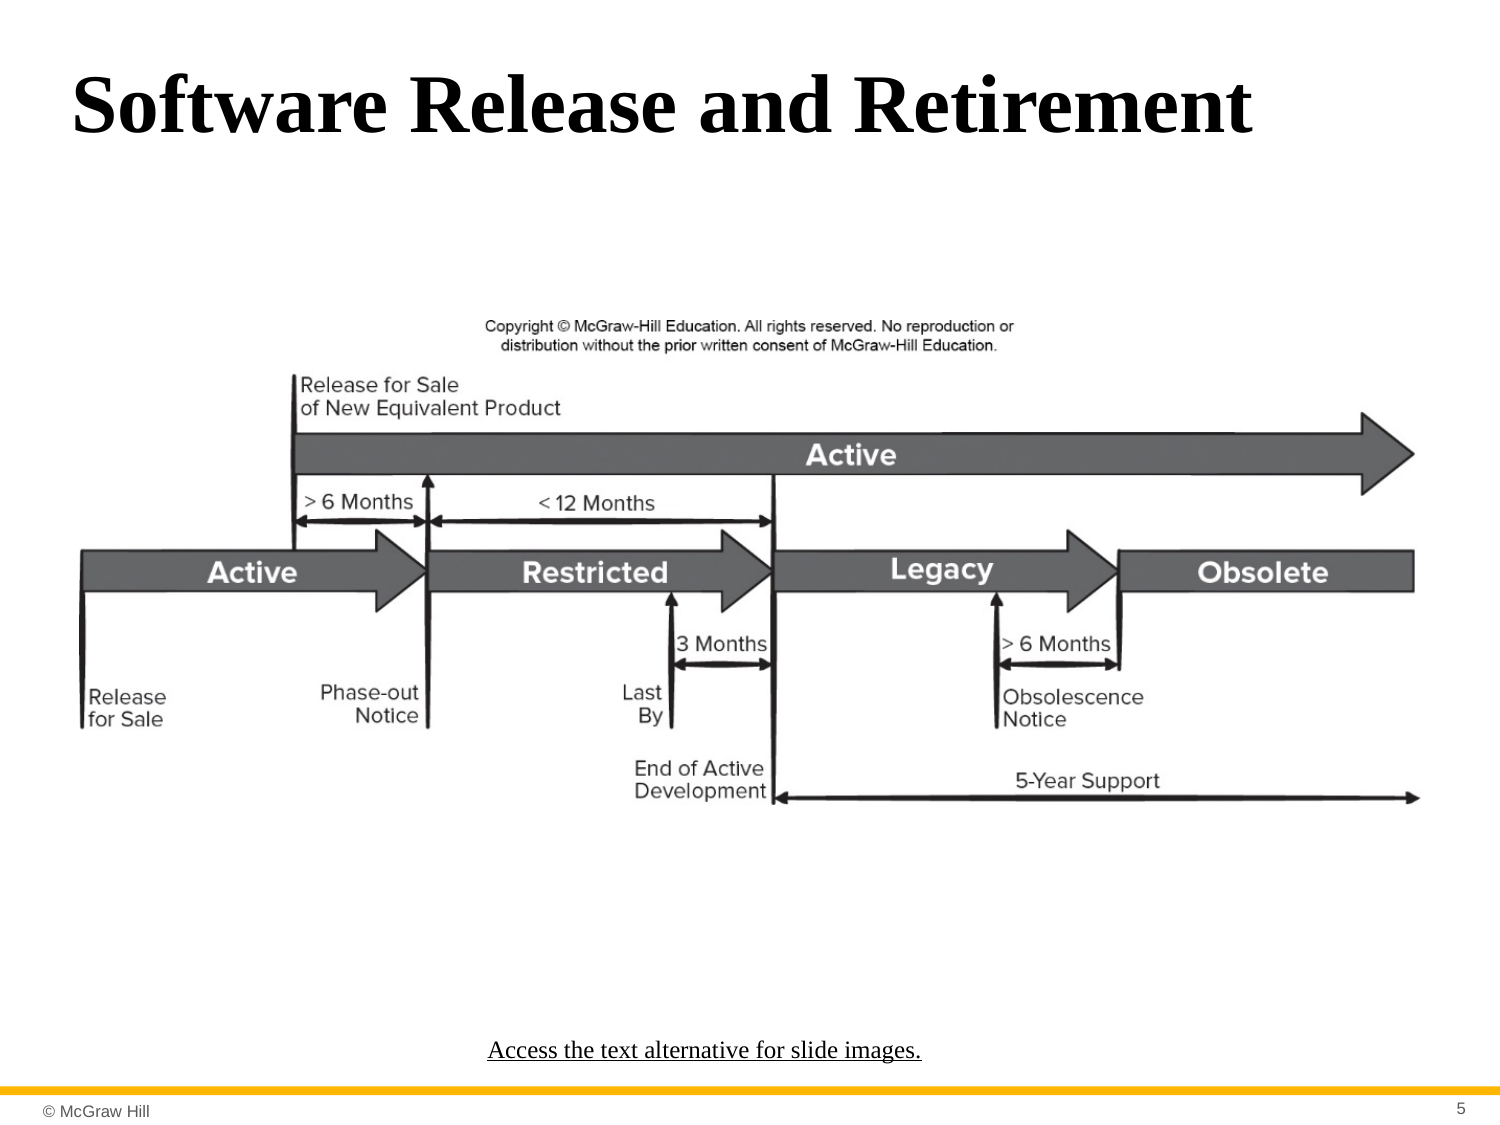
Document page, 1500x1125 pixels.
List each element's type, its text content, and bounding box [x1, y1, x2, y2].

slide_number 5 [1415, 1094, 1474, 1122]
list Access the text alternative for slide images. [461, 1029, 948, 1071]
picture [79, 320, 1421, 805]
title Software Release and Retirement [56, 50, 1444, 162]
